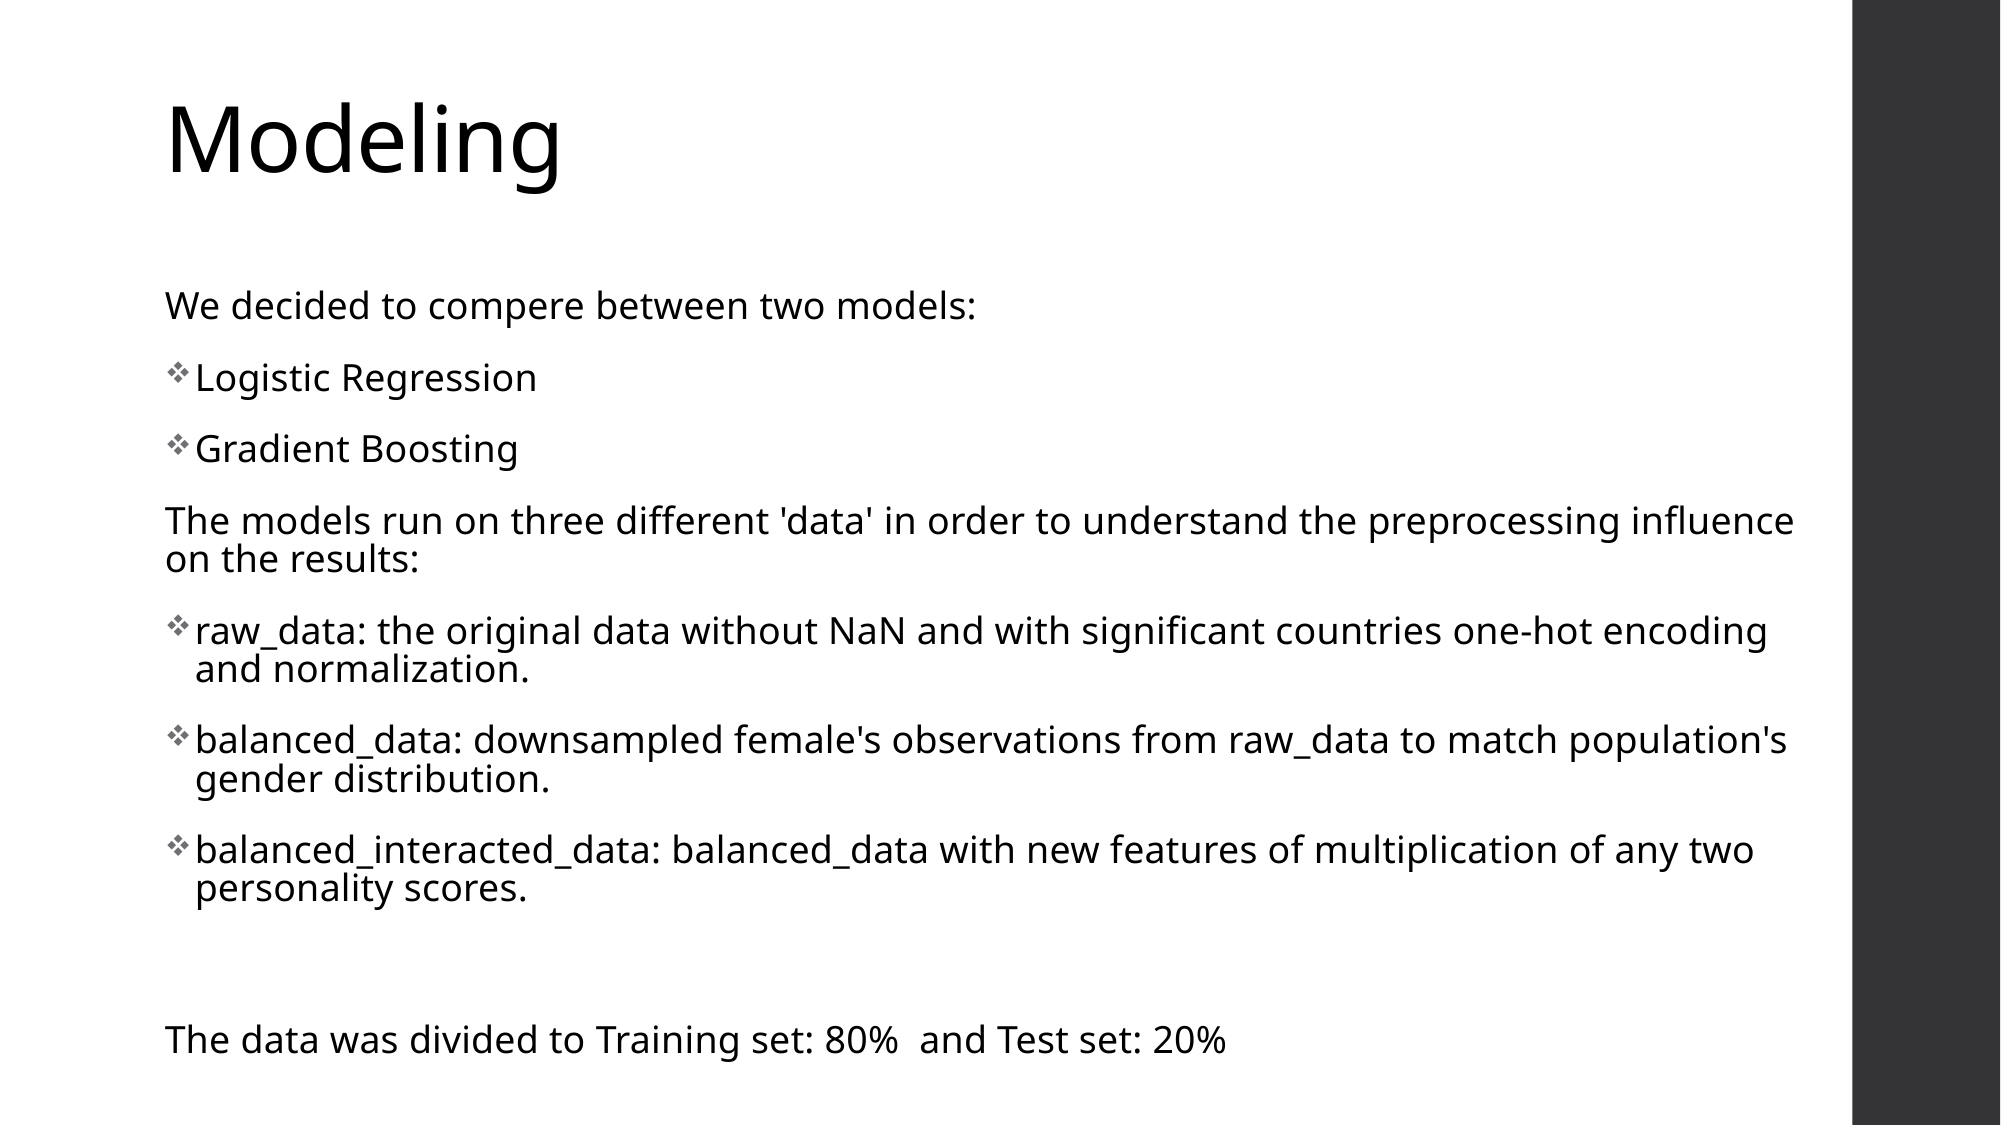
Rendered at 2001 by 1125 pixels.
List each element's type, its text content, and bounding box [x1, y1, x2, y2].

list We decided to compere between two models: Logistic Regression Gradient Boosting The models run on three different 'data' in order to understand the preprocessing influence on the results: raw_data: the original data without NaN and with significant countries one-hot encoding and normalization. balanced_data: downsampled female's observations from raw_data to match population's gender distribution. balanced_interacted_data: balanced_data with new features of multiplication of any two personality scores. The data was divided to Training set: 80% and Test set: 20% [149, 281, 1851, 1081]
text_box Modeling [149, 43, 1850, 200]
